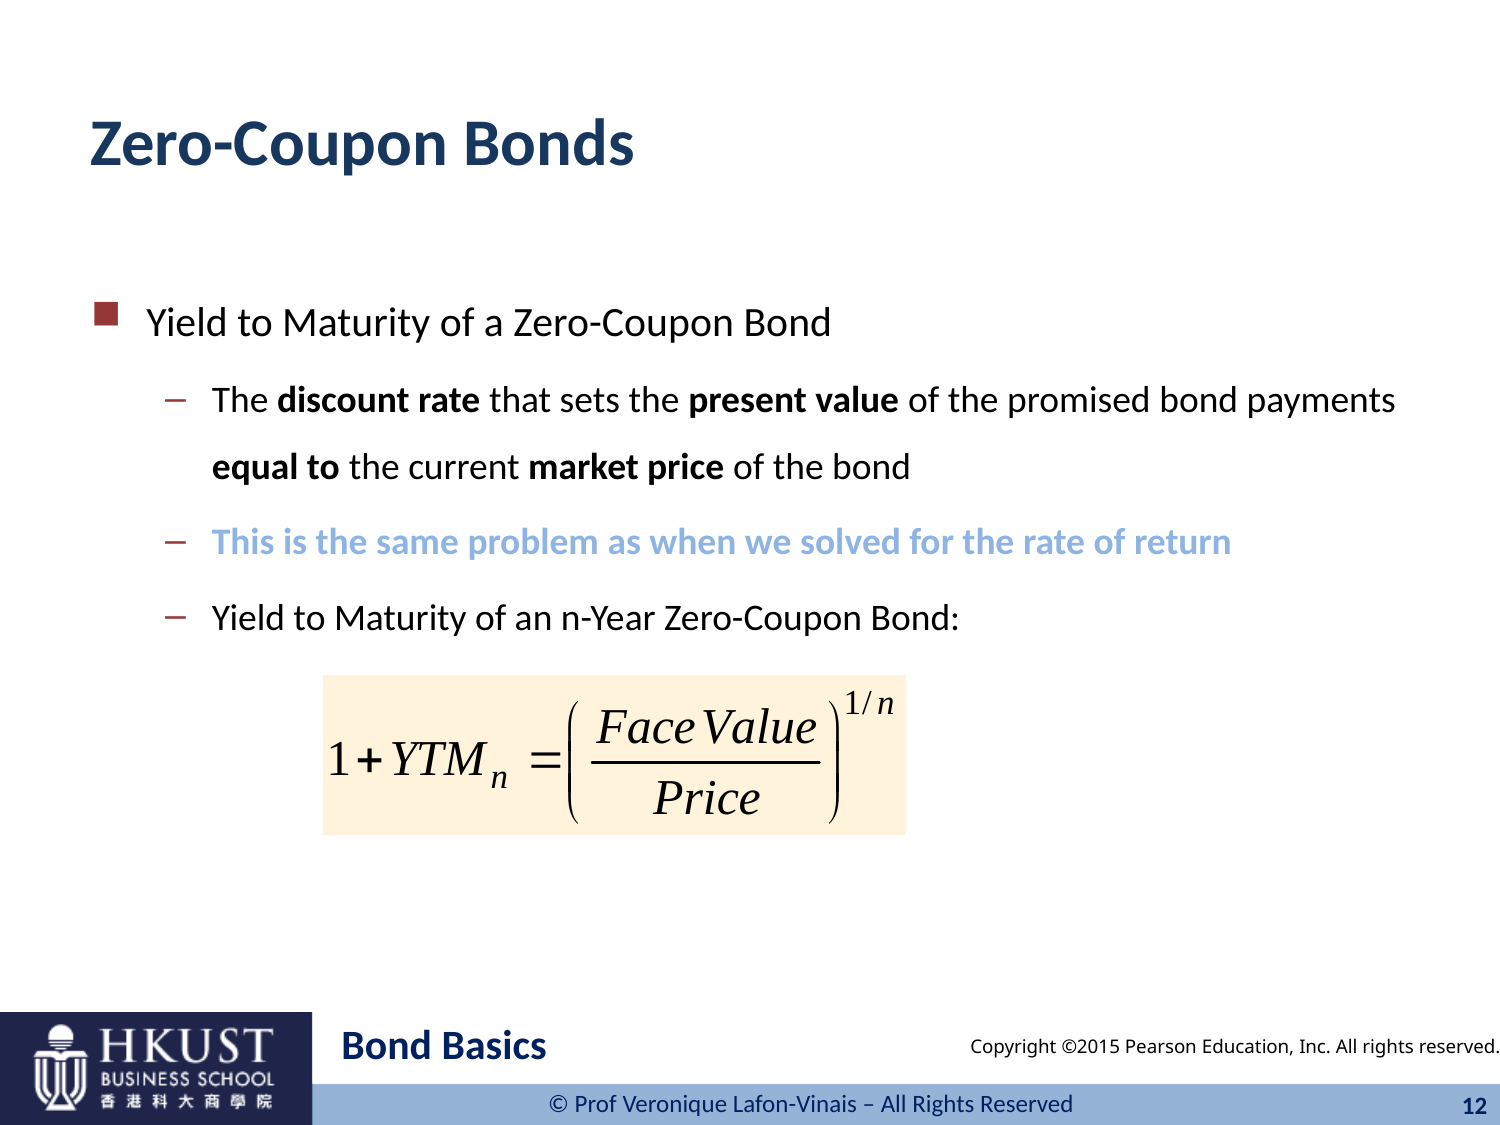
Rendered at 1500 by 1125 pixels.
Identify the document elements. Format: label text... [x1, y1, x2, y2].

slide_number 12 [1351, 1080, 1500, 1125]
picture [0, 1012, 1500, 1125]
title Zero-Coupon Bonds [74, 44, 1426, 233]
footer Bond Basics [326, 1007, 1500, 1078]
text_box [322, 674, 907, 836]
list Yield to Maturity of a Zero-Coupon Bond The discount rate that sets the present value of the promised bond payments equal to the current market price of the bond This is the same problem as when we solved for the rate of return Yield to Maturity of an n-Year Zero-Coupon Bond: [74, 262, 1426, 1006]
